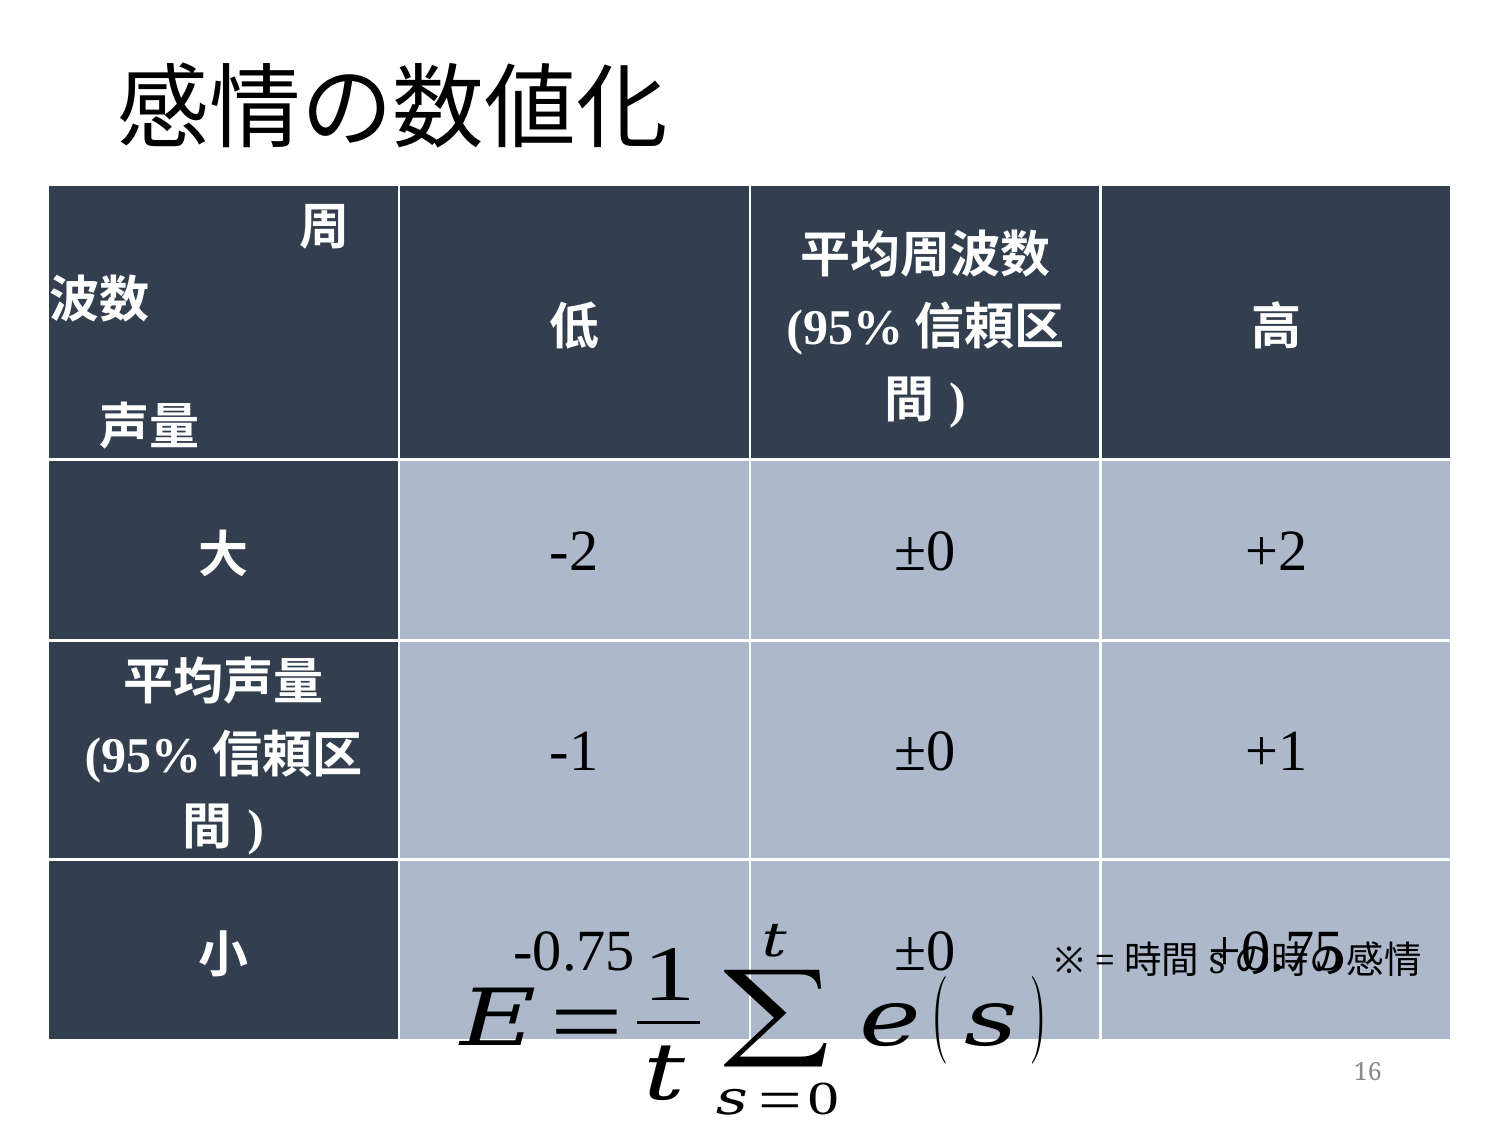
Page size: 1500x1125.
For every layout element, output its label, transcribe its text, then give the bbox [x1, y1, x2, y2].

table_cell +1 [1102, 642, 1450, 858]
table_header 高 [1102, 186, 1450, 458]
table_cell 平均声量 (95%信頼区間) [49, 642, 398, 858]
slide_number 16 [1059, 1042, 1397, 1103]
table_cell ±0 [751, 642, 1099, 858]
text_box 感情の数値化 [103, 53, 1397, 165]
table_cell 大 [49, 461, 398, 639]
table_header 周波数 声量 [49, 186, 398, 458]
table_cell 小 [49, 861, 398, 1039]
table_cell -1 [400, 642, 749, 858]
table_cell -0.75 [400, 861, 749, 1039]
table_cell -2 [400, 461, 749, 639]
table_cell ±0 [751, 461, 1099, 639]
table_cell +0.75 [1102, 861, 1450, 1039]
table_header 低 [400, 186, 749, 458]
table_cell ±0 [751, 861, 1099, 1039]
table_header 平均周波数 (95%信頼区間) [751, 186, 1099, 458]
table_cell +2 [1102, 461, 1450, 639]
